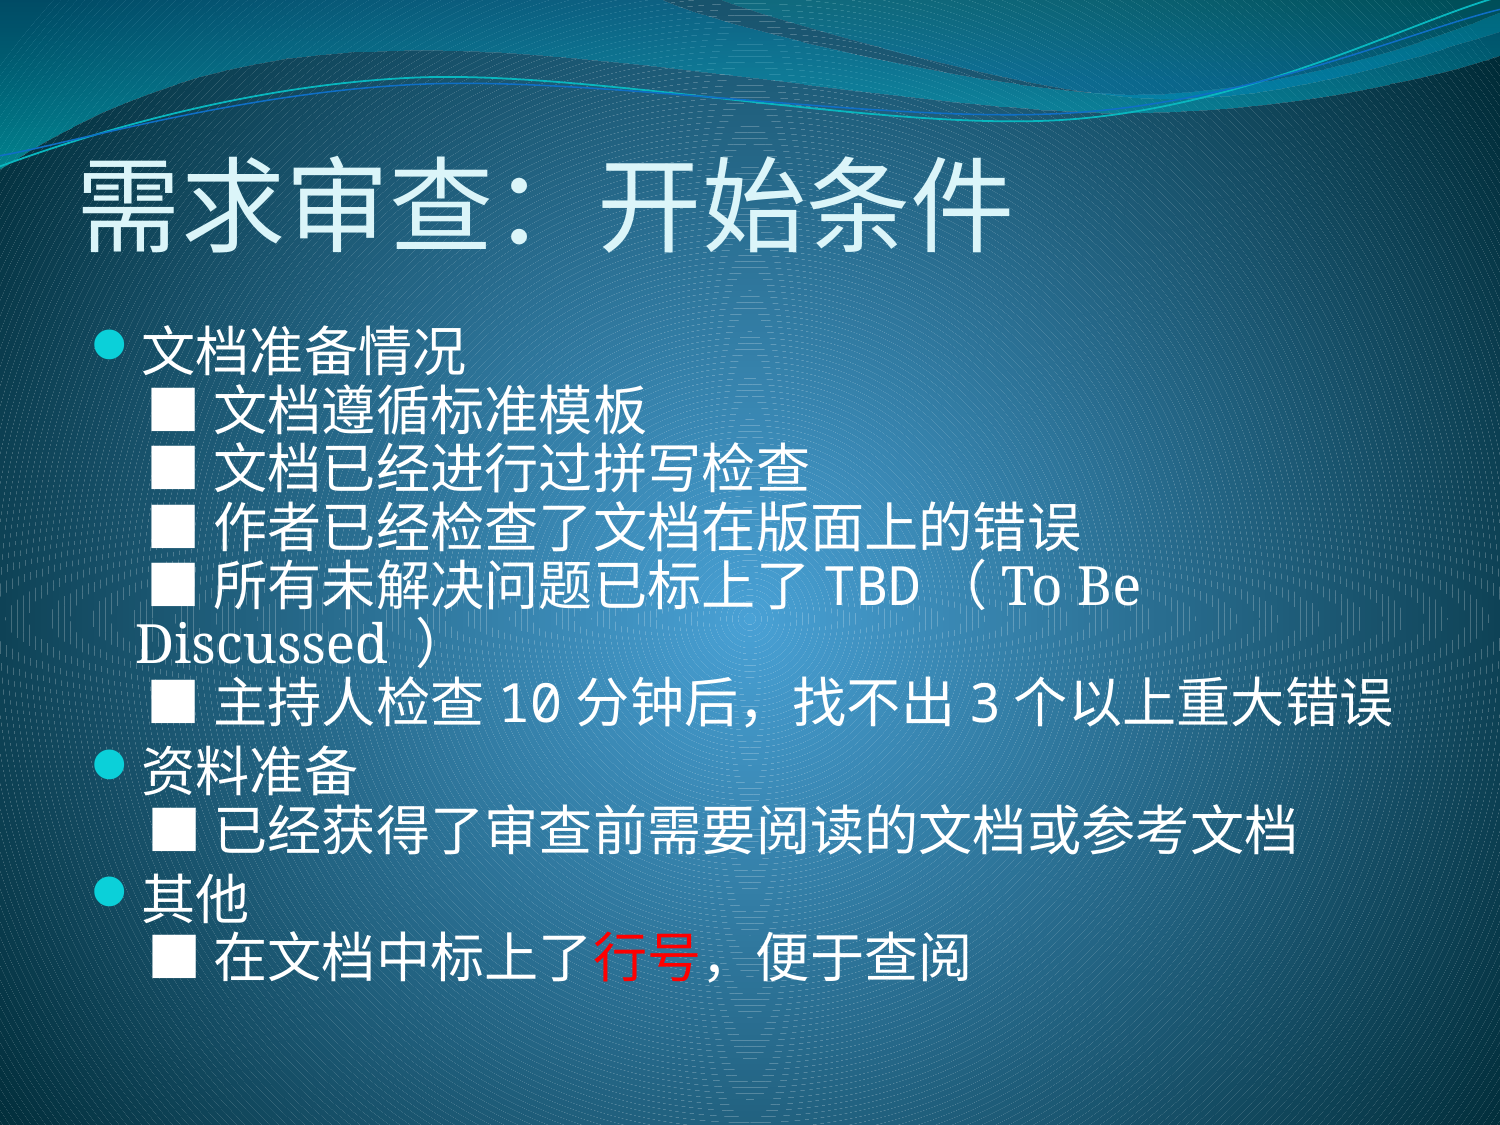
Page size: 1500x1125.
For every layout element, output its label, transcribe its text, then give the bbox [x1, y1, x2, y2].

title 需求审查：开始条件 [76, 77, 1428, 266]
list 文档准备情况 ■ 文档遵循标准模板 ■ 文档已经进行过拼写检查 ■ 作者已经检查了文档在版面上的错误 ■ 所有未解决问题已标上了TBD（To Be Discussed ） ■ 主持人检查10分钟后，找不出3个以上重大错误 资料准备 ■ 已经获得了审查前需要阅读的文档或参考文档 其他 ■ 在文档中标上了行号，便于查阅 [74, 317, 1426, 1038]
